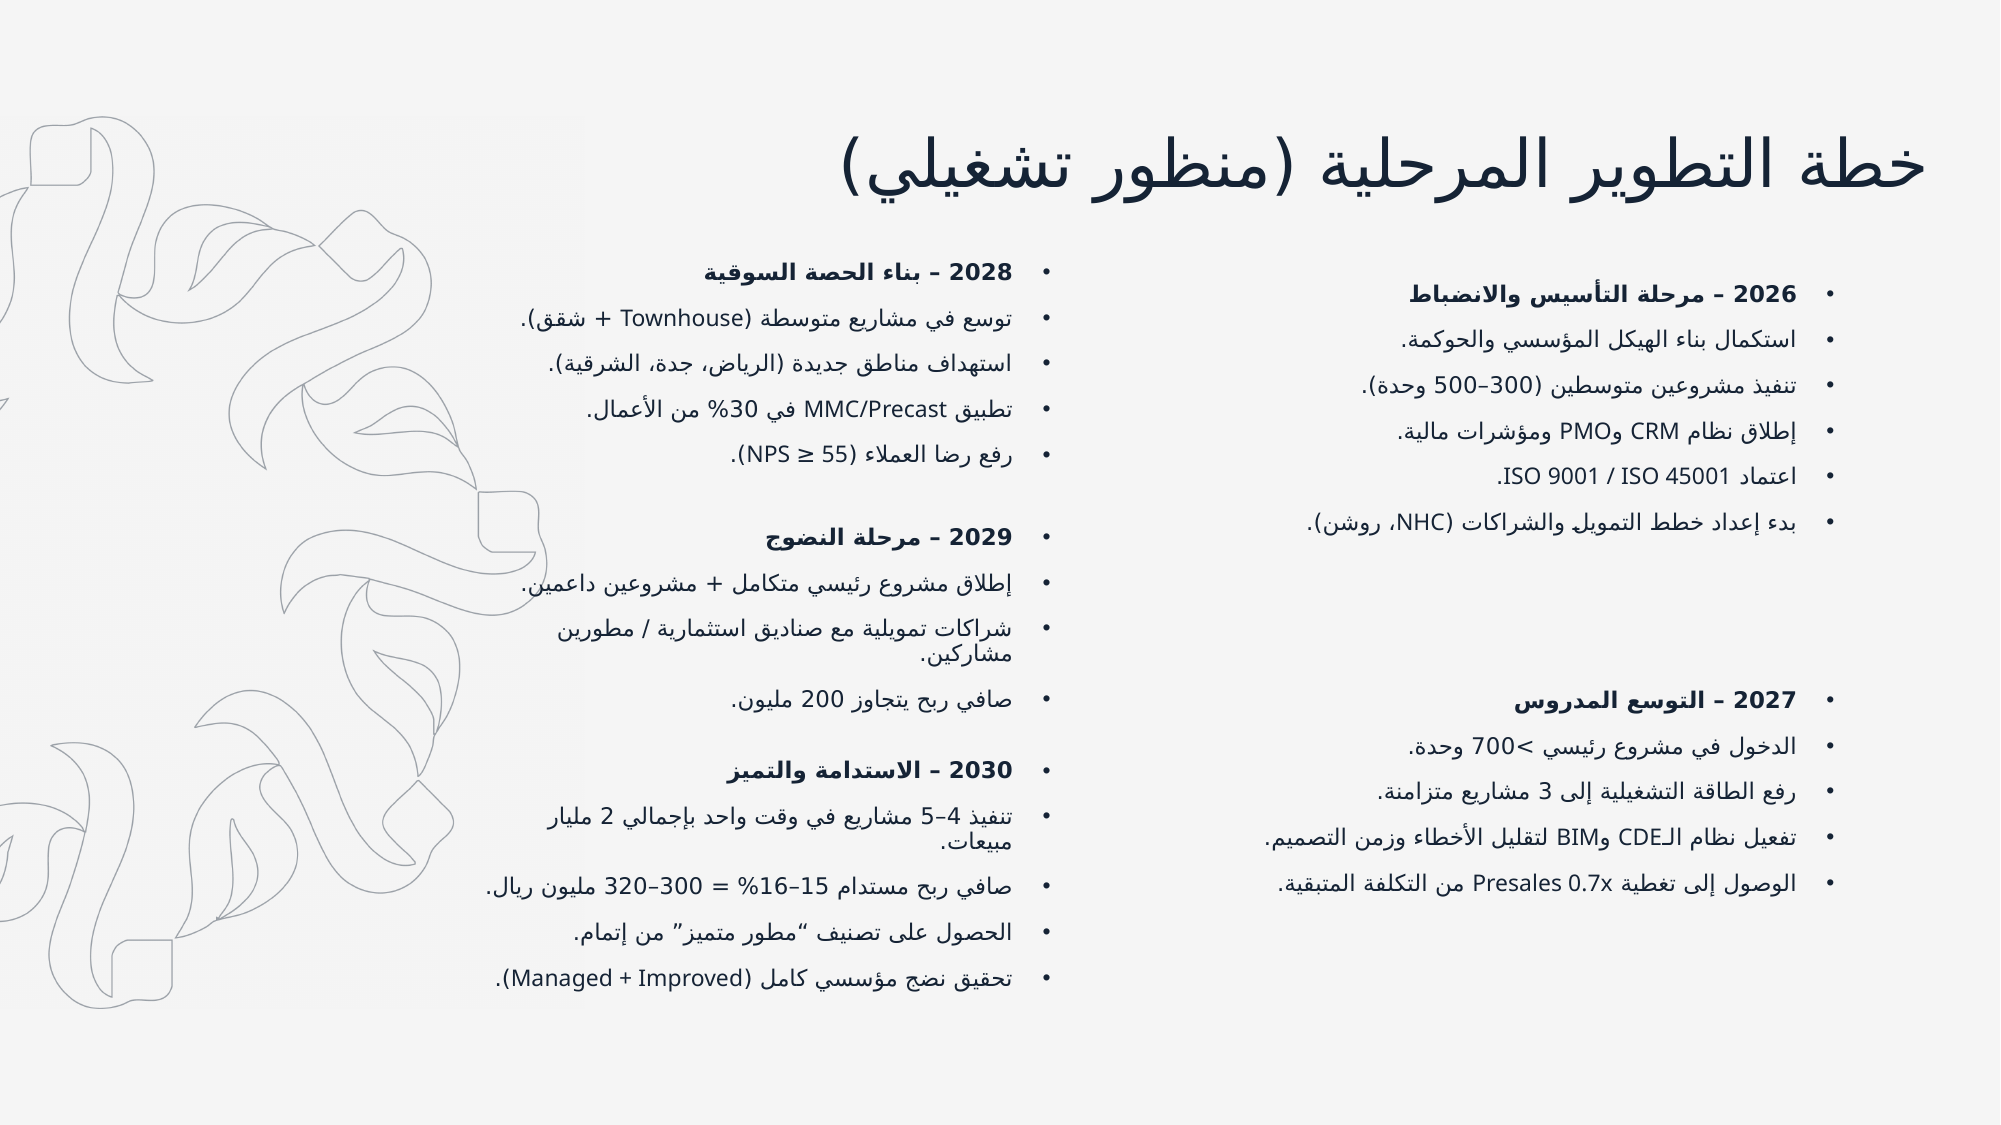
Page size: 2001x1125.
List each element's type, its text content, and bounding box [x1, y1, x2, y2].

text_box 2026 – مرحلة التأسيس والانضباط استكمال بناء الهيكل المؤسسي والحوكمة. تنفيذ مشروعين متوسطين (300–500 وحدة). إطلاق نظام CRM وPMO ومؤشرات مالية. اعتماد ISO 9001 / ISO 45001. بدء إعداد خطط التمويل والشراكات (NHC، روشن). [1239, 276, 1850, 649]
text_box خطة التطوير المرحلية (منظور تشغيلي) [745, 57, 1946, 276]
picture [0, 116, 585, 1009]
text_box 2029 – مرحلة النضوج إطلاق مشروع رئيسي متكامل + مشروعين داعمين. شراكات تمويلية مع صناديق استثمارية / مطورين مشاركين. صافي ربح يتجاوز 200 مليون. [455, 518, 1066, 751]
text_box 2027 – التوسع المدروس الدخول في مشروع رئيسي >700 وحدة. رفع الطاقة التشغيلية إلى 3 مشاريع متزامنة. تفعيل نظام الـCDE وBIM لتقليل الأخطاء وزمن التصميم. الوصول إلى تغطية Presales 0.7x من التكلفة المتبقية. [1239, 681, 1850, 1055]
text_box 2030 – الاستدامة والتميز تنفيذ 4–5 مشاريع في وقت واحد بإجمالي 2 مليار مبيعات. صافي ربح مستدام 15–16% = 300–320 مليون ريال. الحصول على تصنيف “مطور متميز” من إتمام. تحقيق نضج مؤسسي كامل (Managed + Improved). [455, 751, 1066, 1125]
text_box 2028 – بناء الحصة السوقية توسع في مشاريع متوسطة (Townhouse + شقق). استهداف مناطق جديدة (الرياض، جدة، الشرقية). تطبيق MMC/Precast في 30% من الأعمال. رفع رضا العملاء (NPS ≥ 55). [455, 253, 1066, 518]
